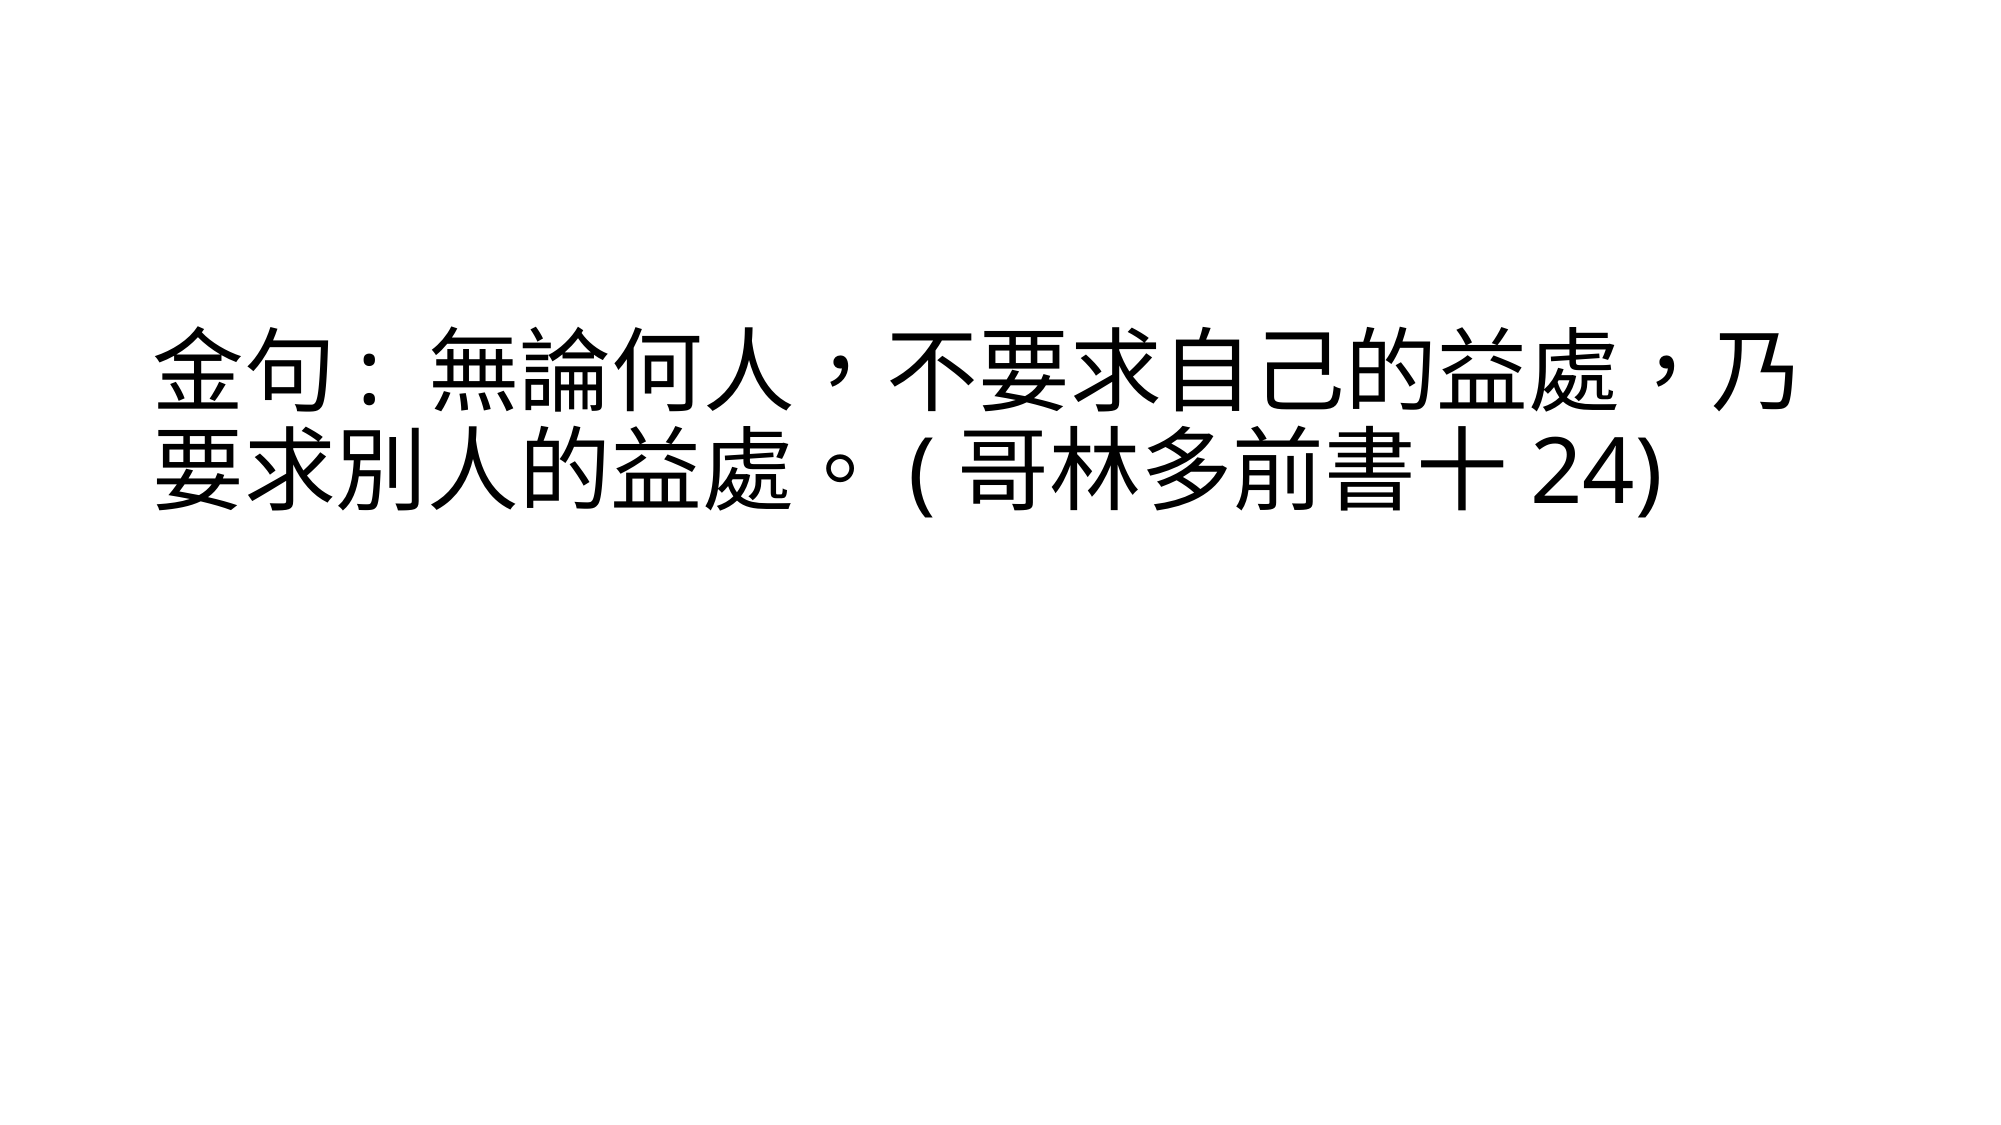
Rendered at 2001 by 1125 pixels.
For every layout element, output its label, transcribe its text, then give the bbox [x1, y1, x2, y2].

title 金句: 無論何人，不要求自己的益處，乃要求別人的益處。(哥林多前書十24) [137, 315, 1863, 533]
